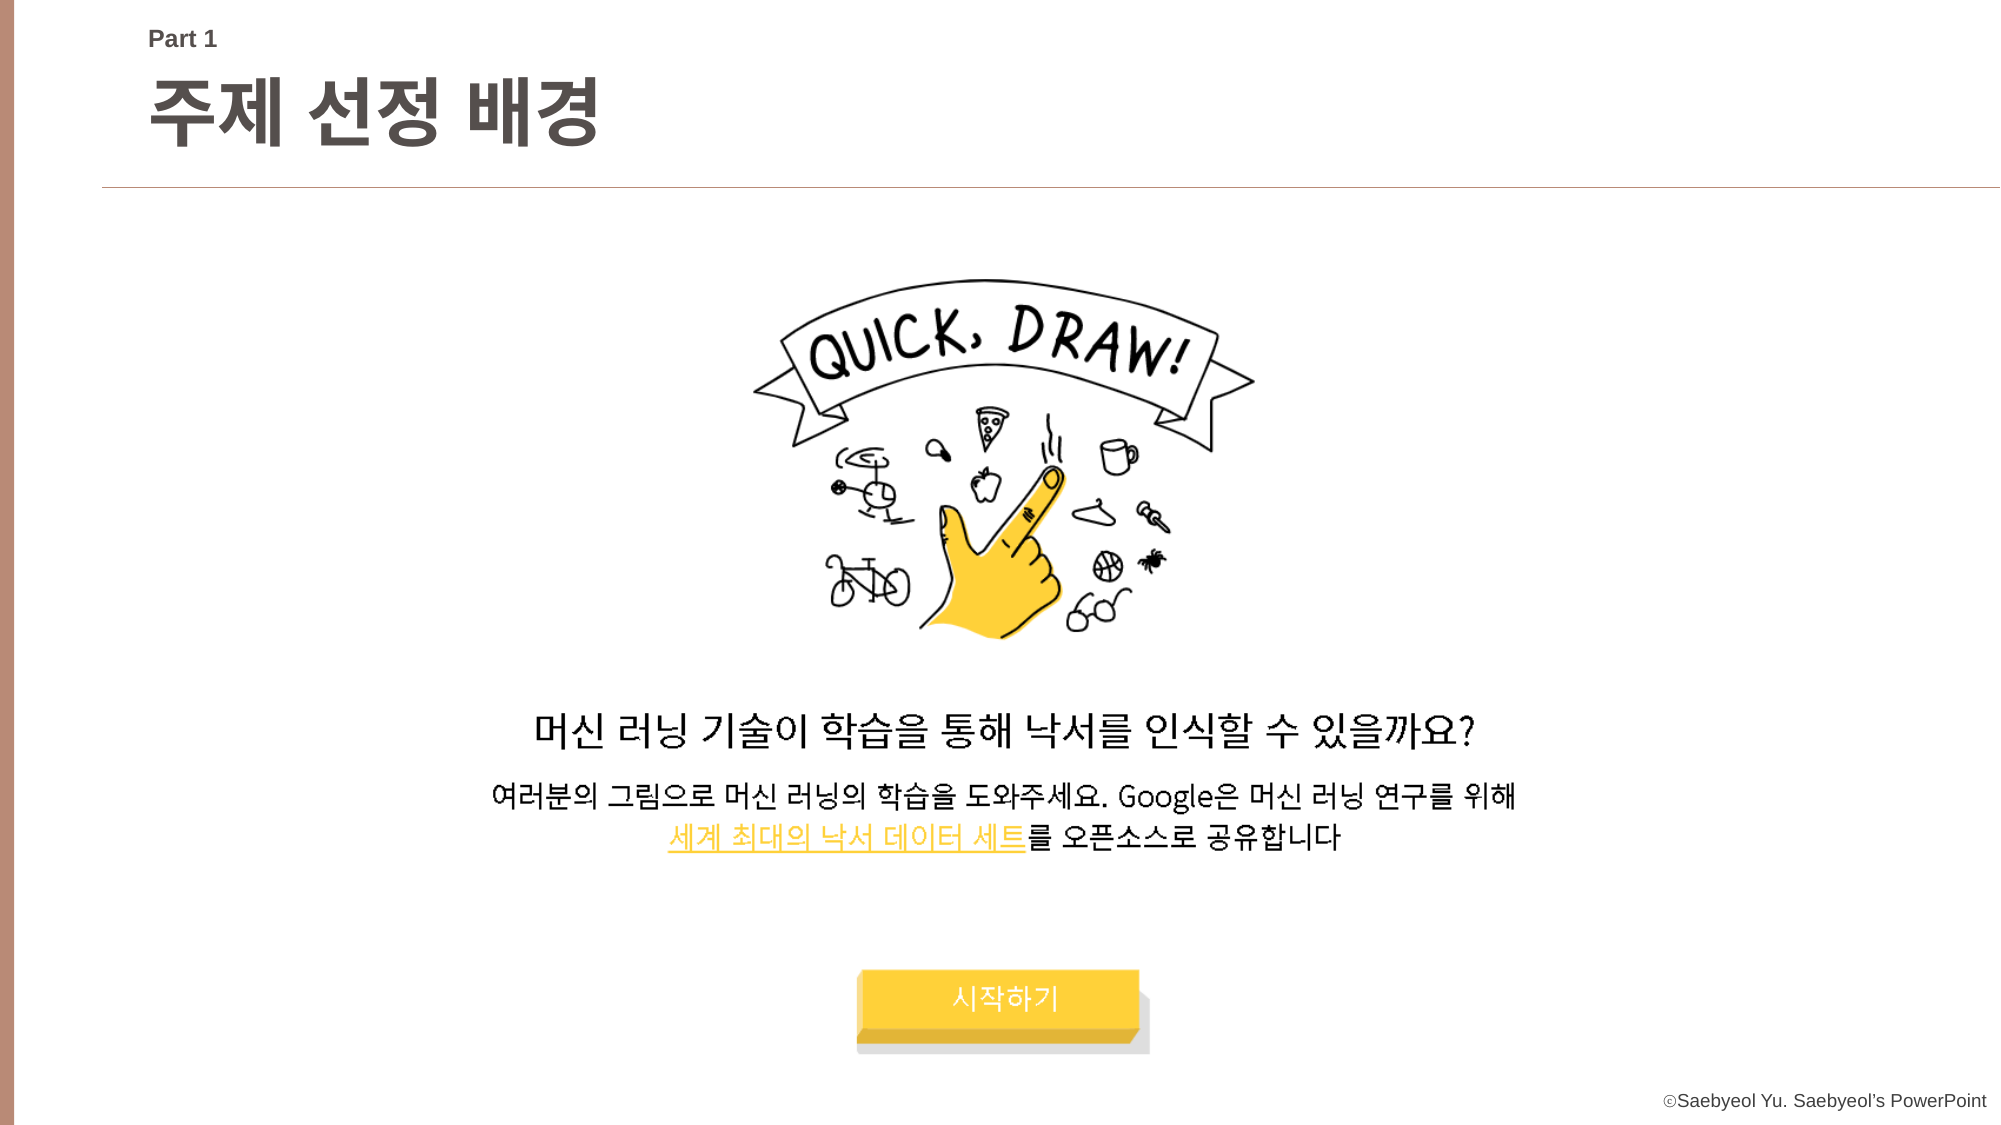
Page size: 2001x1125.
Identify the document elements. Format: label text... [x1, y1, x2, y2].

picture [392, 211, 1608, 1100]
text_box Part 1 [133, 15, 267, 61]
text_box [0, 0, 15, 1125]
text_box 주제 선정 배경 [133, 57, 949, 163]
